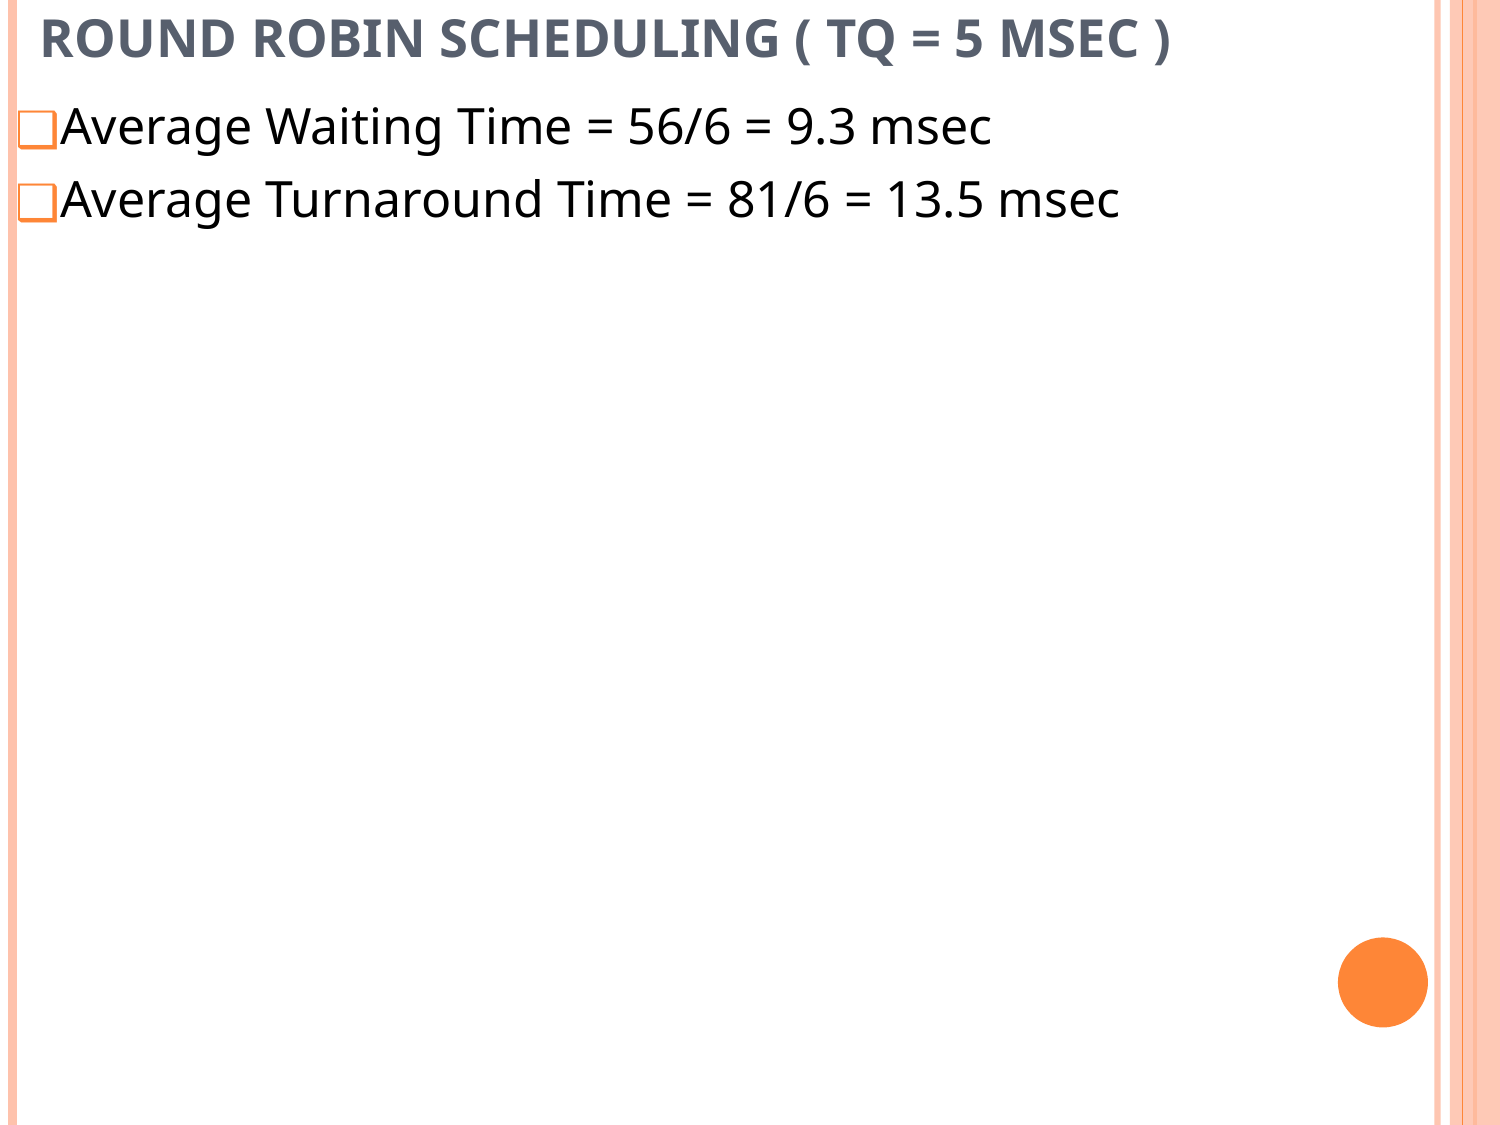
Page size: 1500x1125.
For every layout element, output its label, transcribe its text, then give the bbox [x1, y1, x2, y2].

title ROUND ROBIN SCHEDULING ( TQ = 5 msec ) [24, 0, 1475, 75]
list Average Waiting Time = 56/6 = 9.3 msec Average Turnaround Time = 81/6 = 13.5 msec [0, 87, 1500, 1125]
